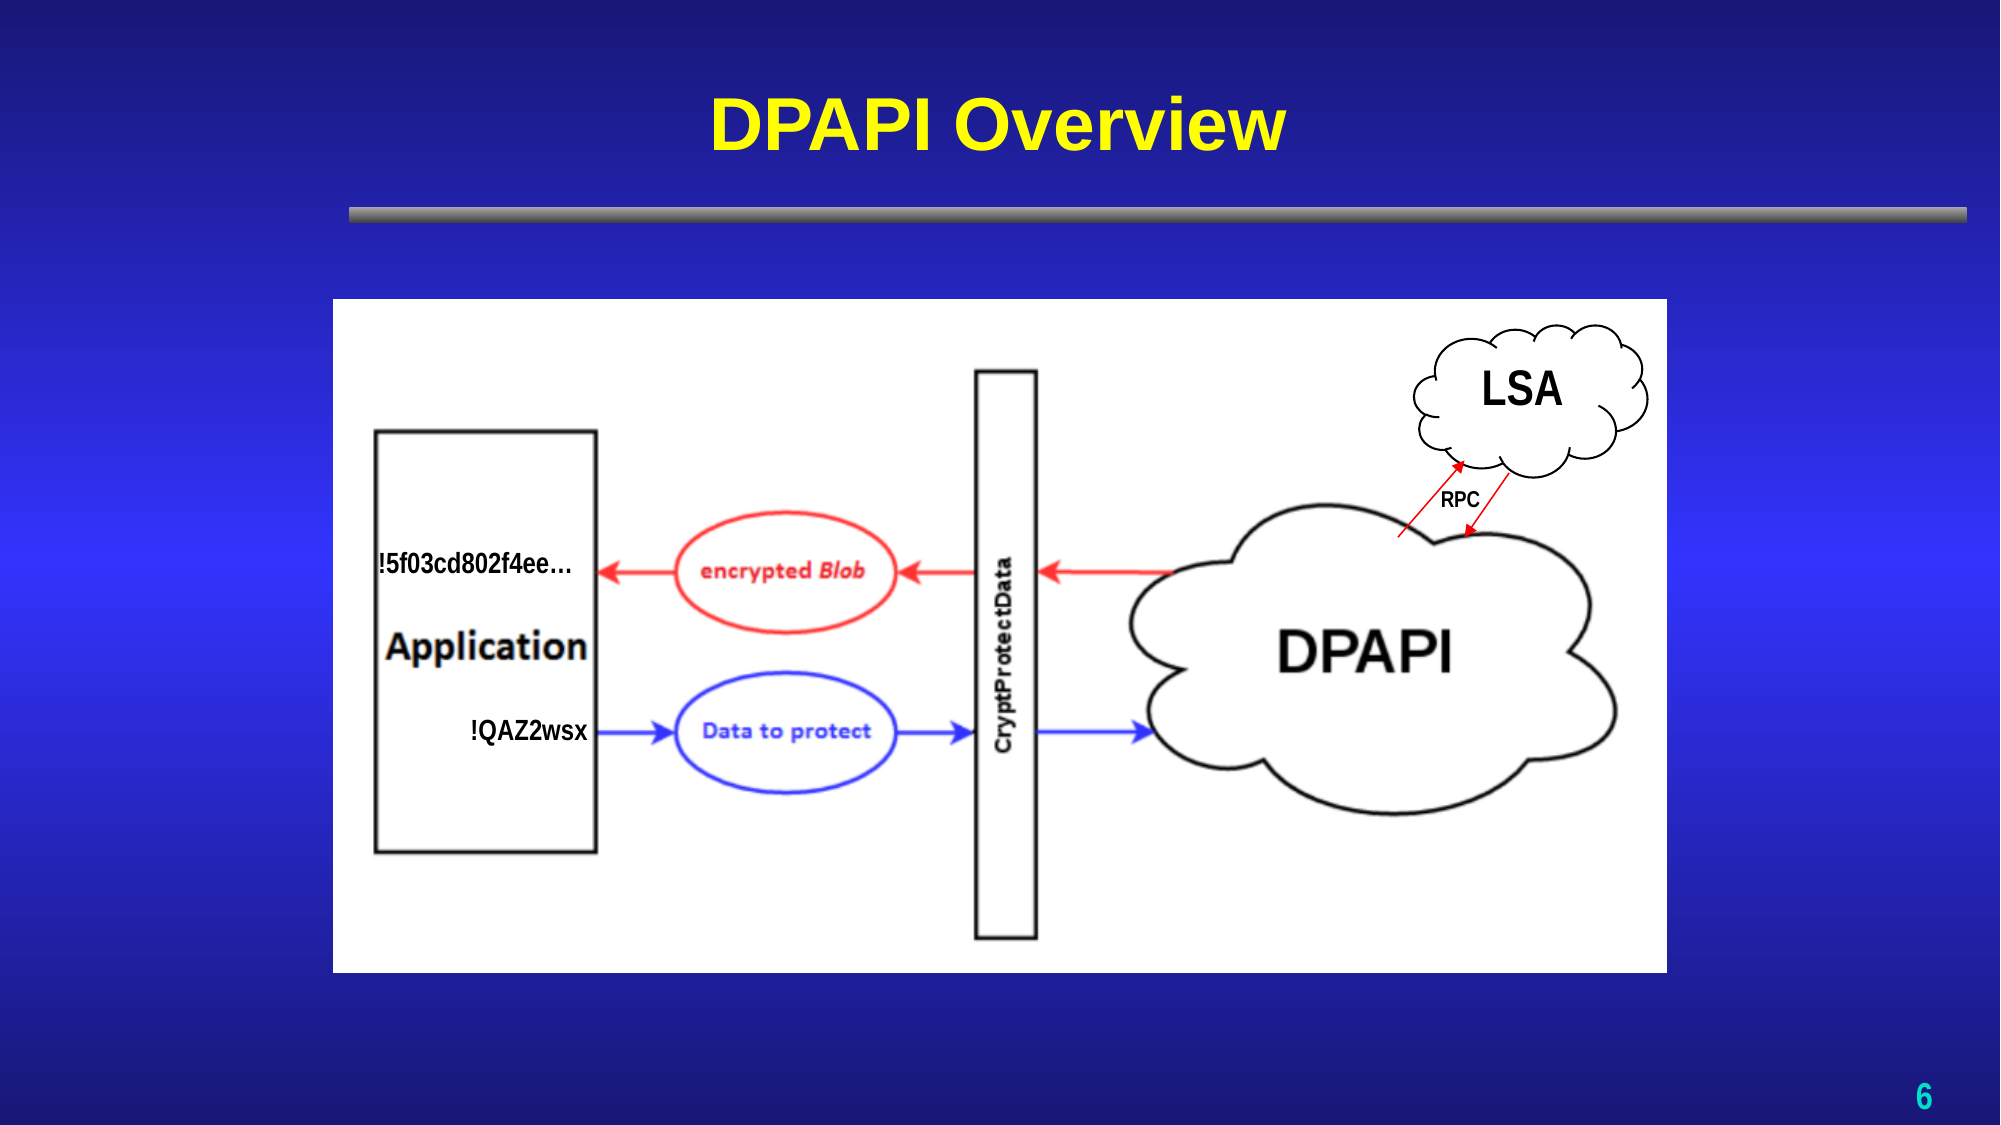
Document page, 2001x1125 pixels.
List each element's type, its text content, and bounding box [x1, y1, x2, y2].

picture [333, 299, 1667, 974]
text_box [1397, 460, 1465, 538]
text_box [1464, 472, 1510, 538]
title DPAPI Overview [348, 32, 1648, 221]
